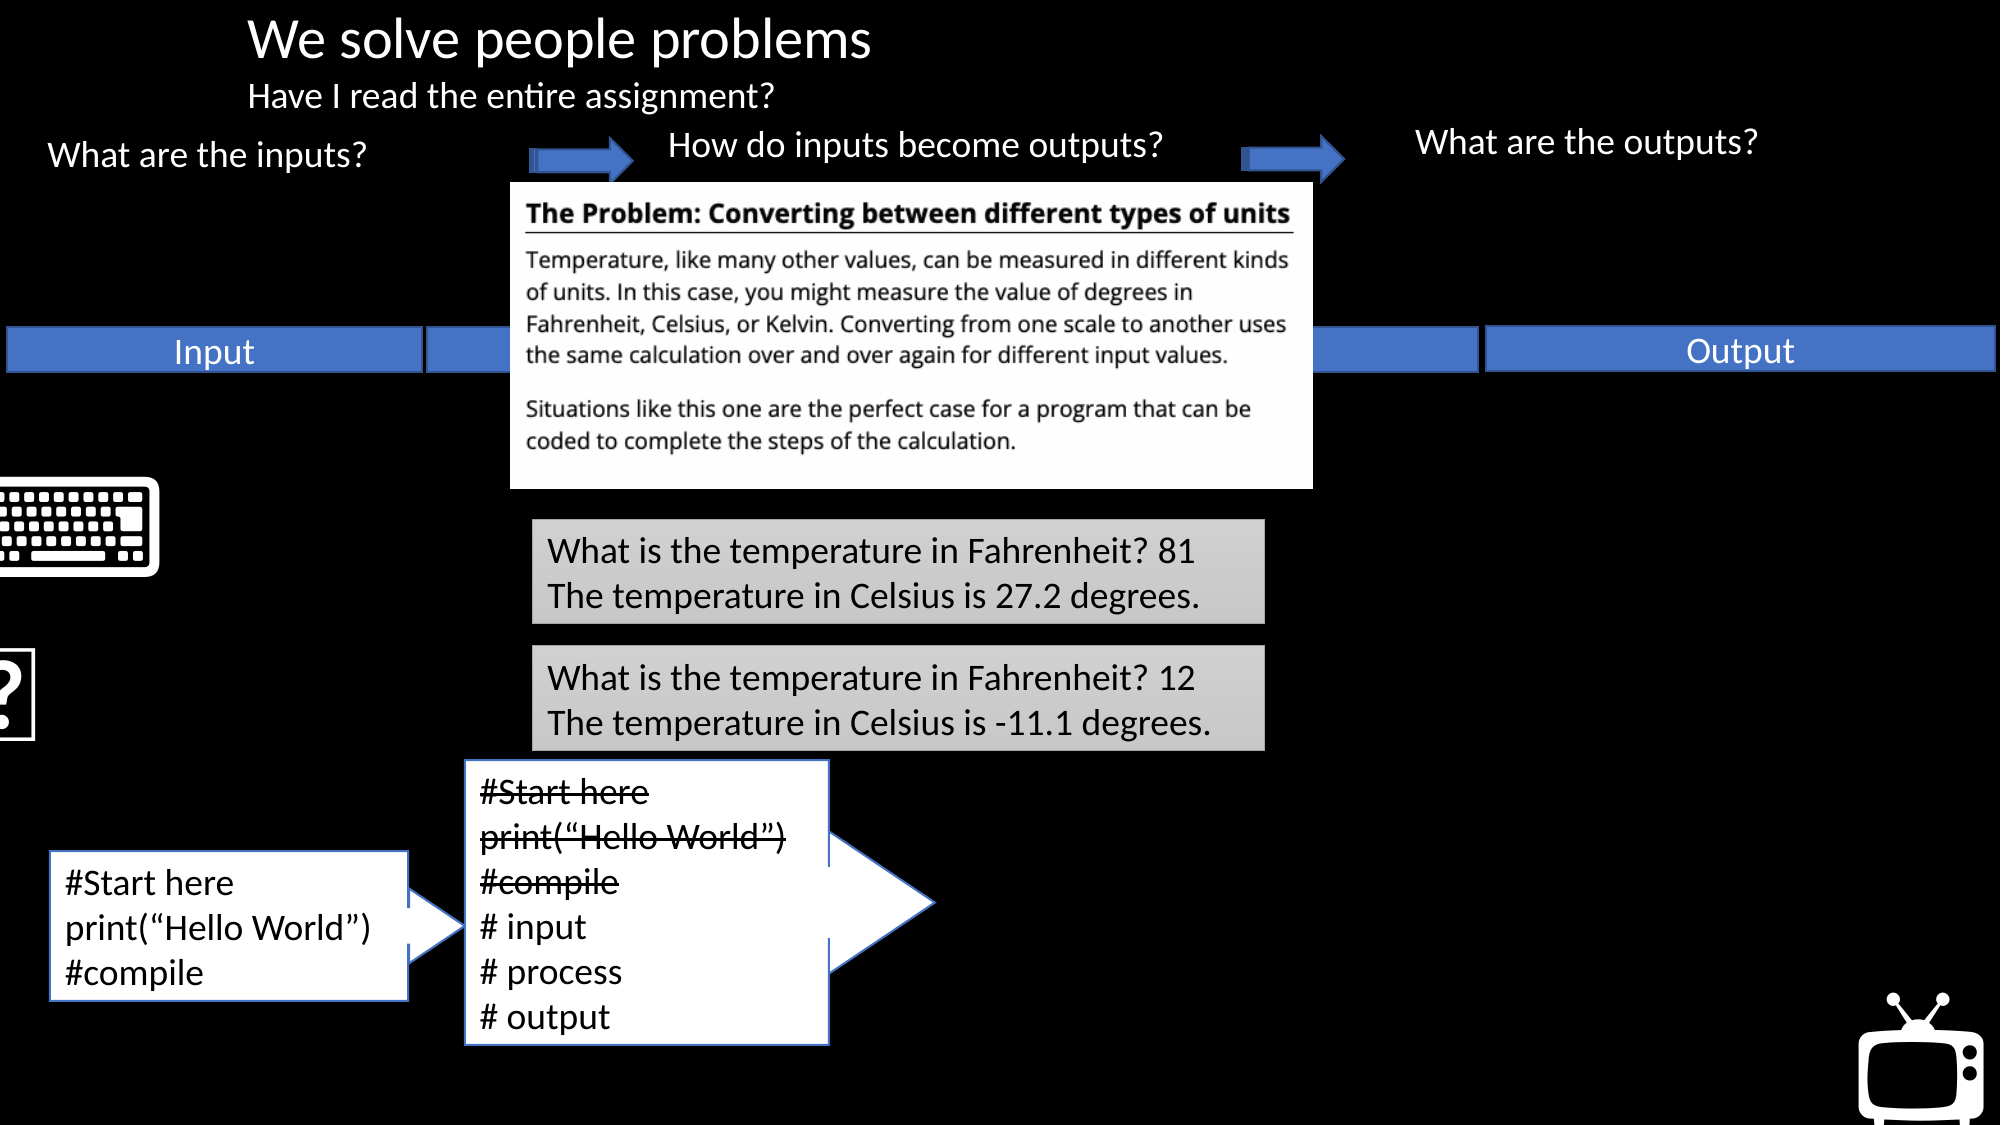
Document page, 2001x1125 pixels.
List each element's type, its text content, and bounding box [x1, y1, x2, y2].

text_box Process [1313, 326, 1479, 373]
text_box #Start here print(“Hello World”) #compile [48, 850, 463, 1002]
text_box 📺 [1831, 970, 2000, 1125]
text_box Input [6, 326, 423, 373]
text_box ⌨️ 💾 [0, 432, 183, 777]
picture [510, 182, 1313, 489]
text_box What are the outputs? [1325, 109, 1943, 169]
text_box What are the inputs? [0, 122, 489, 183]
text_box What is the temperature in Fahrenheit? 81 The temperature in Celsius is 27.2 degrees. [532, 519, 1265, 624]
text_box Process [426, 326, 510, 373]
text_box What is the temperature in Fahrenheit? 12 The temperature in Celsius is -11.1 degrees. [532, 645, 1265, 751]
text_box [529, 168, 623, 182]
text_box How do inputs become outputs? [578, 112, 1234, 173]
text_box Output [1485, 325, 1996, 372]
text_box #Start here print(“Hello World”) #compile # input # process # output [463, 759, 937, 1046]
text_box [1241, 168, 1336, 185]
text_box We solve people problems Have I read the entire assignment? [232, 0, 1591, 168]
